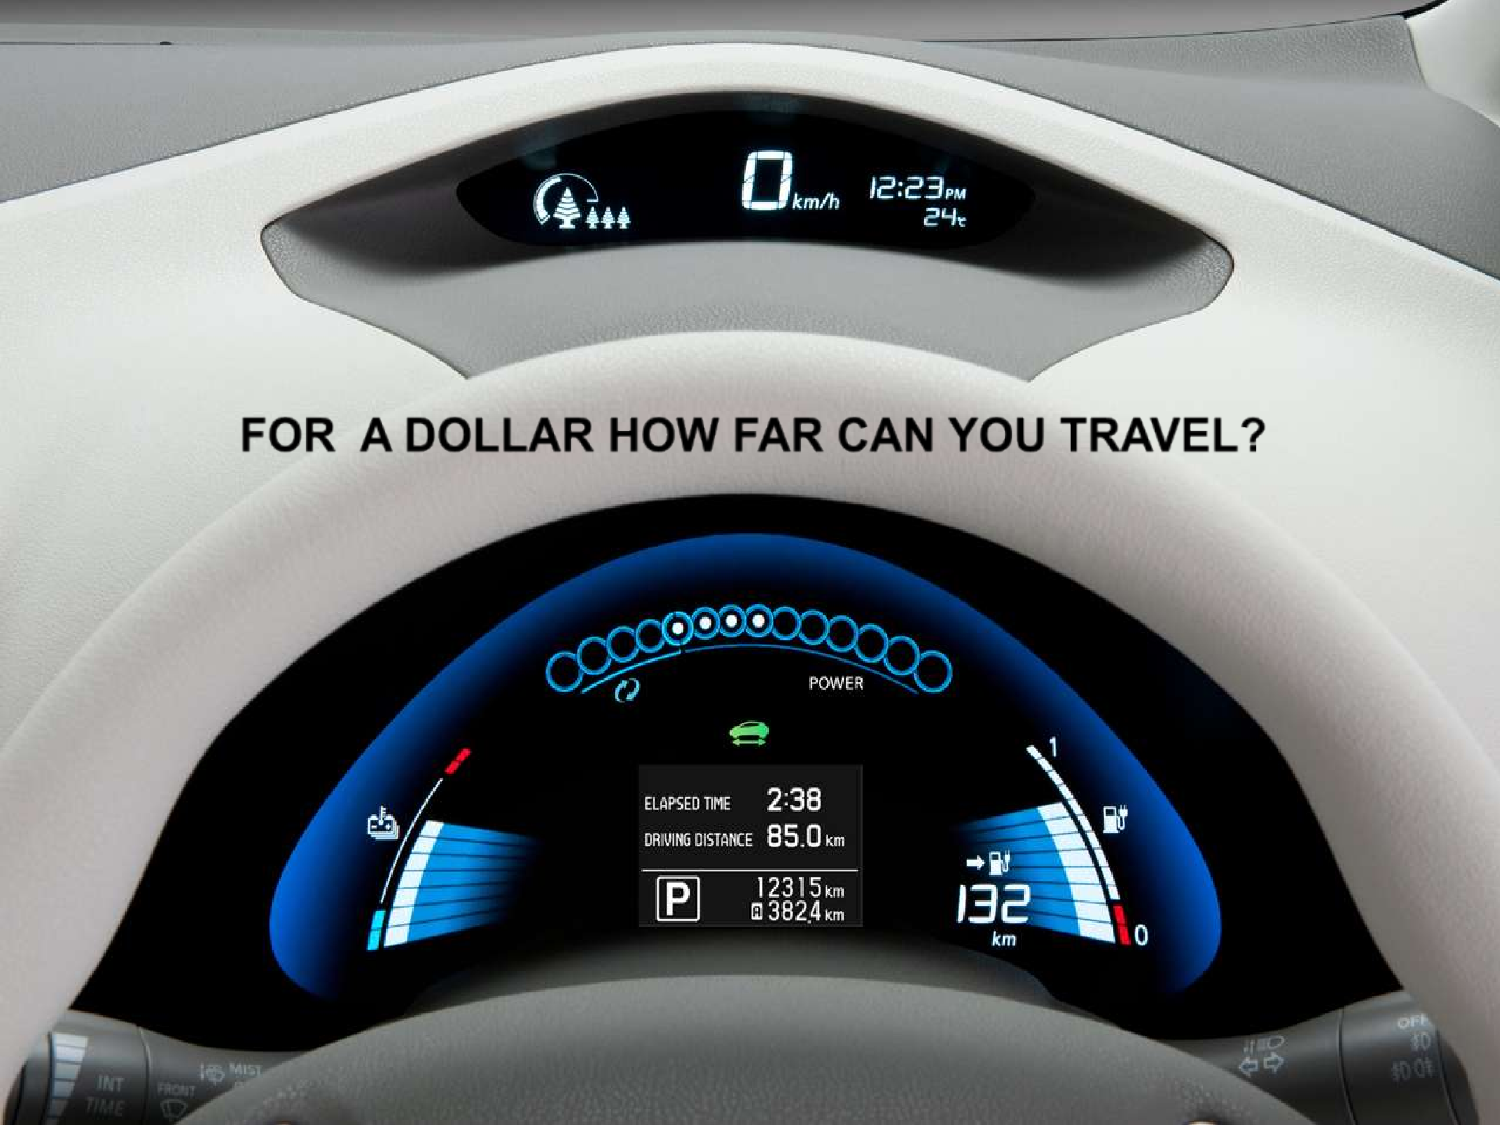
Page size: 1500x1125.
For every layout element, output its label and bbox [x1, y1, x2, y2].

text_box [0, 0, 1500, 1125]
text_box [209, 389, 1327, 474]
